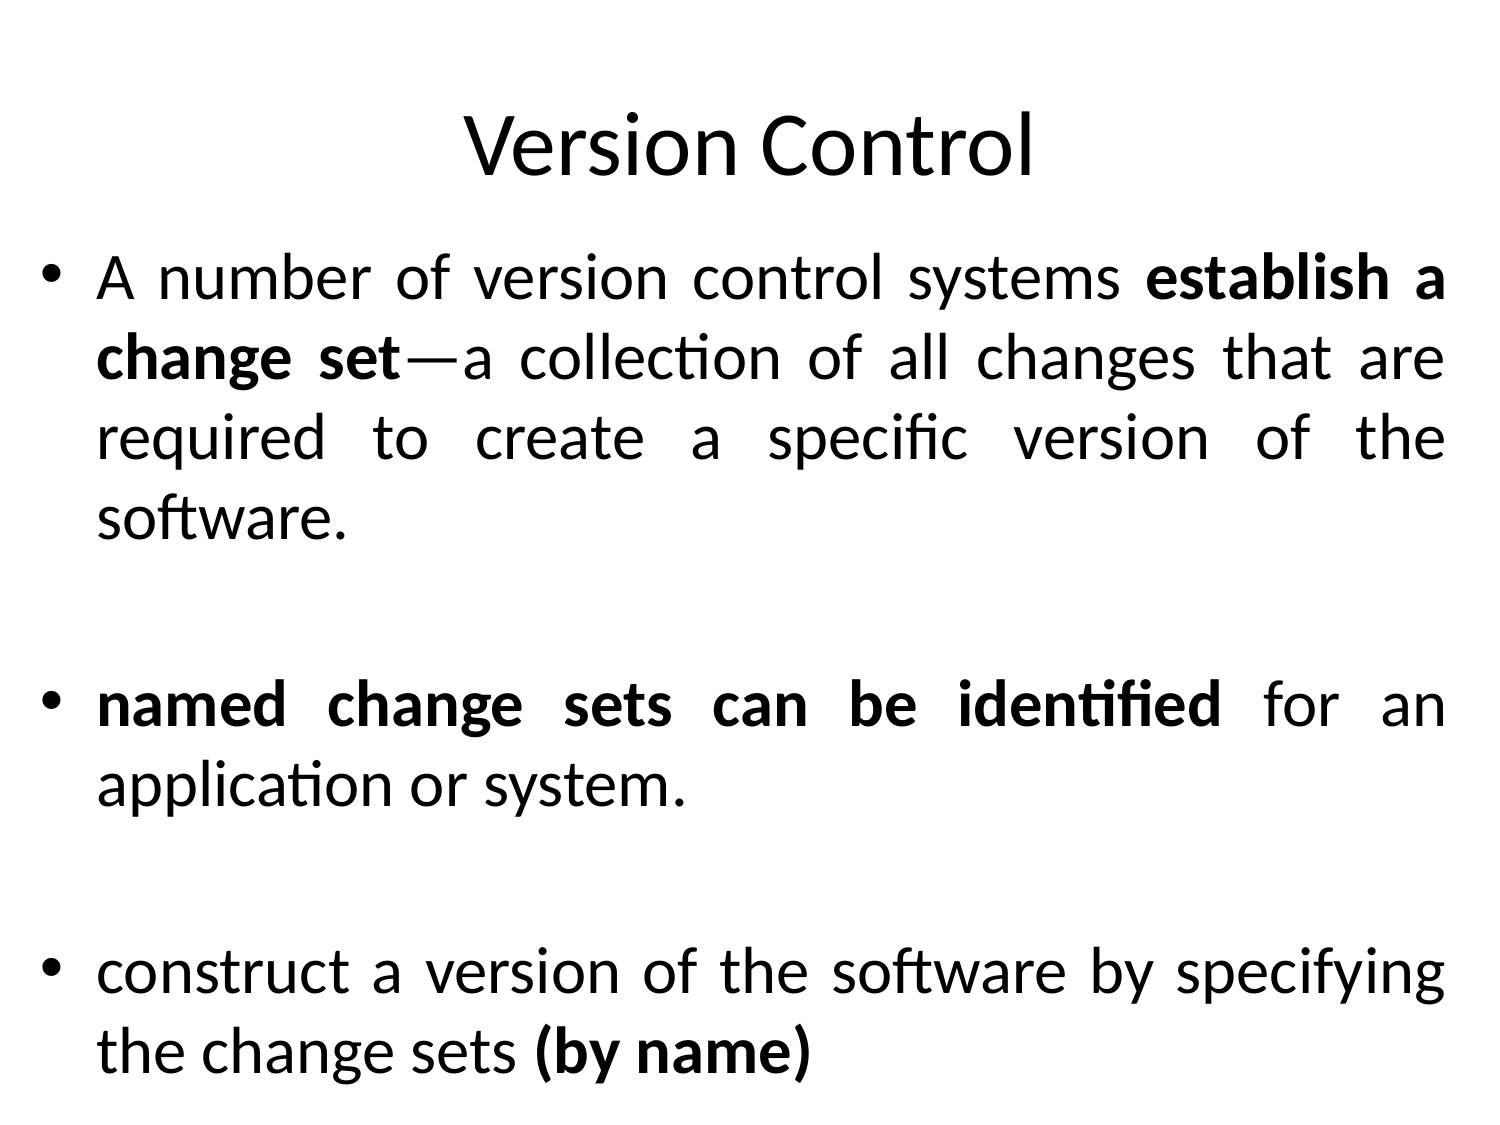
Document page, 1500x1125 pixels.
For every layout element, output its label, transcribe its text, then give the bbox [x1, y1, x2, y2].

list A number of version control systems establish a change set—a collection of all changes that are required to create a specific version of the software. named change sets can be identified for an application or system. construct a version of the software by specifying the change sets (by name) [24, 224, 1463, 1100]
title Version Control [75, 45, 1425, 224]
